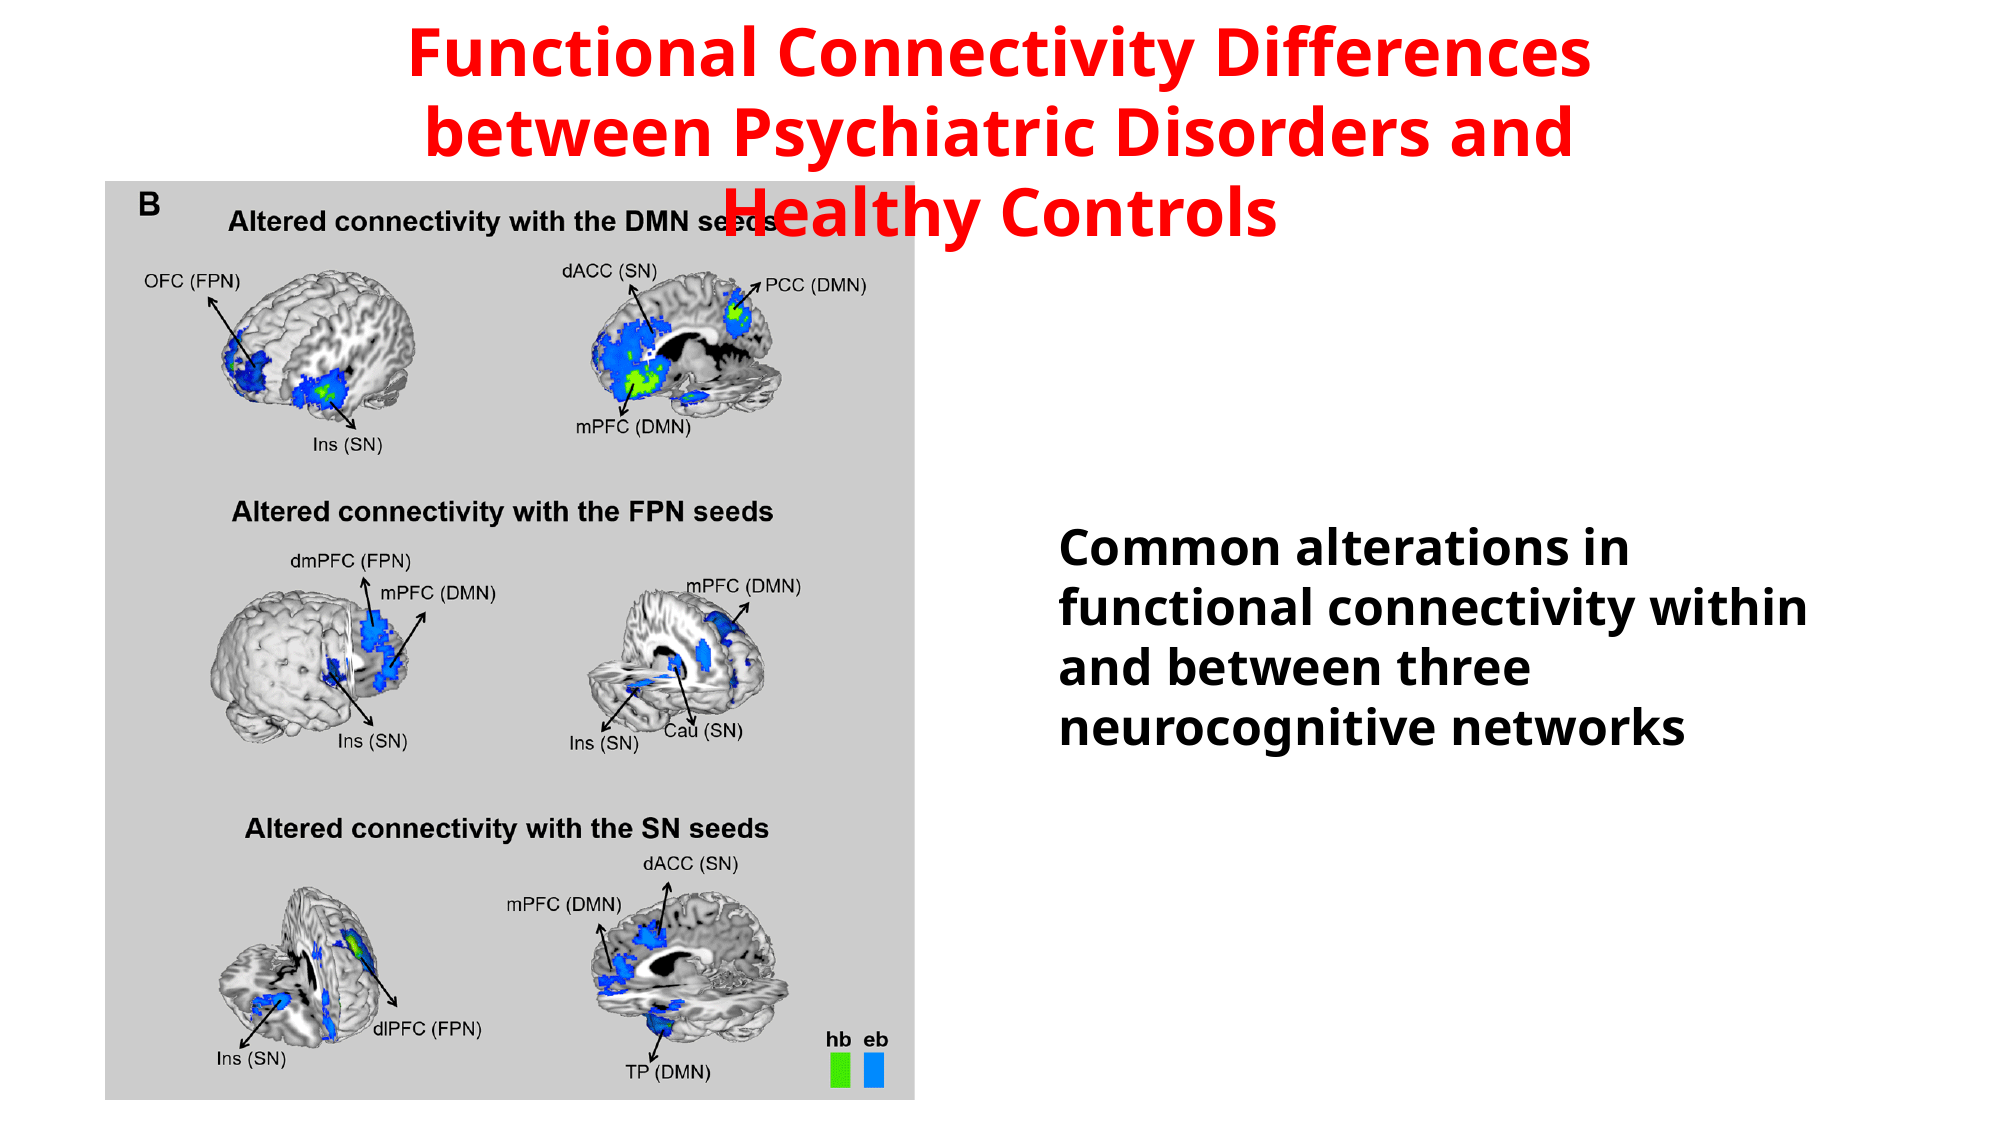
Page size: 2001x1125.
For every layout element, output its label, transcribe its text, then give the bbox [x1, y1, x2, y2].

text_box Common alterations in functional connectivity within and between three neurocognitive networks [1043, 507, 1878, 763]
picture [104, 181, 915, 1100]
text_box Functional Connectivity Differences between Psychiatric Disorders and Healthy Controls [291, 2, 1708, 258]
